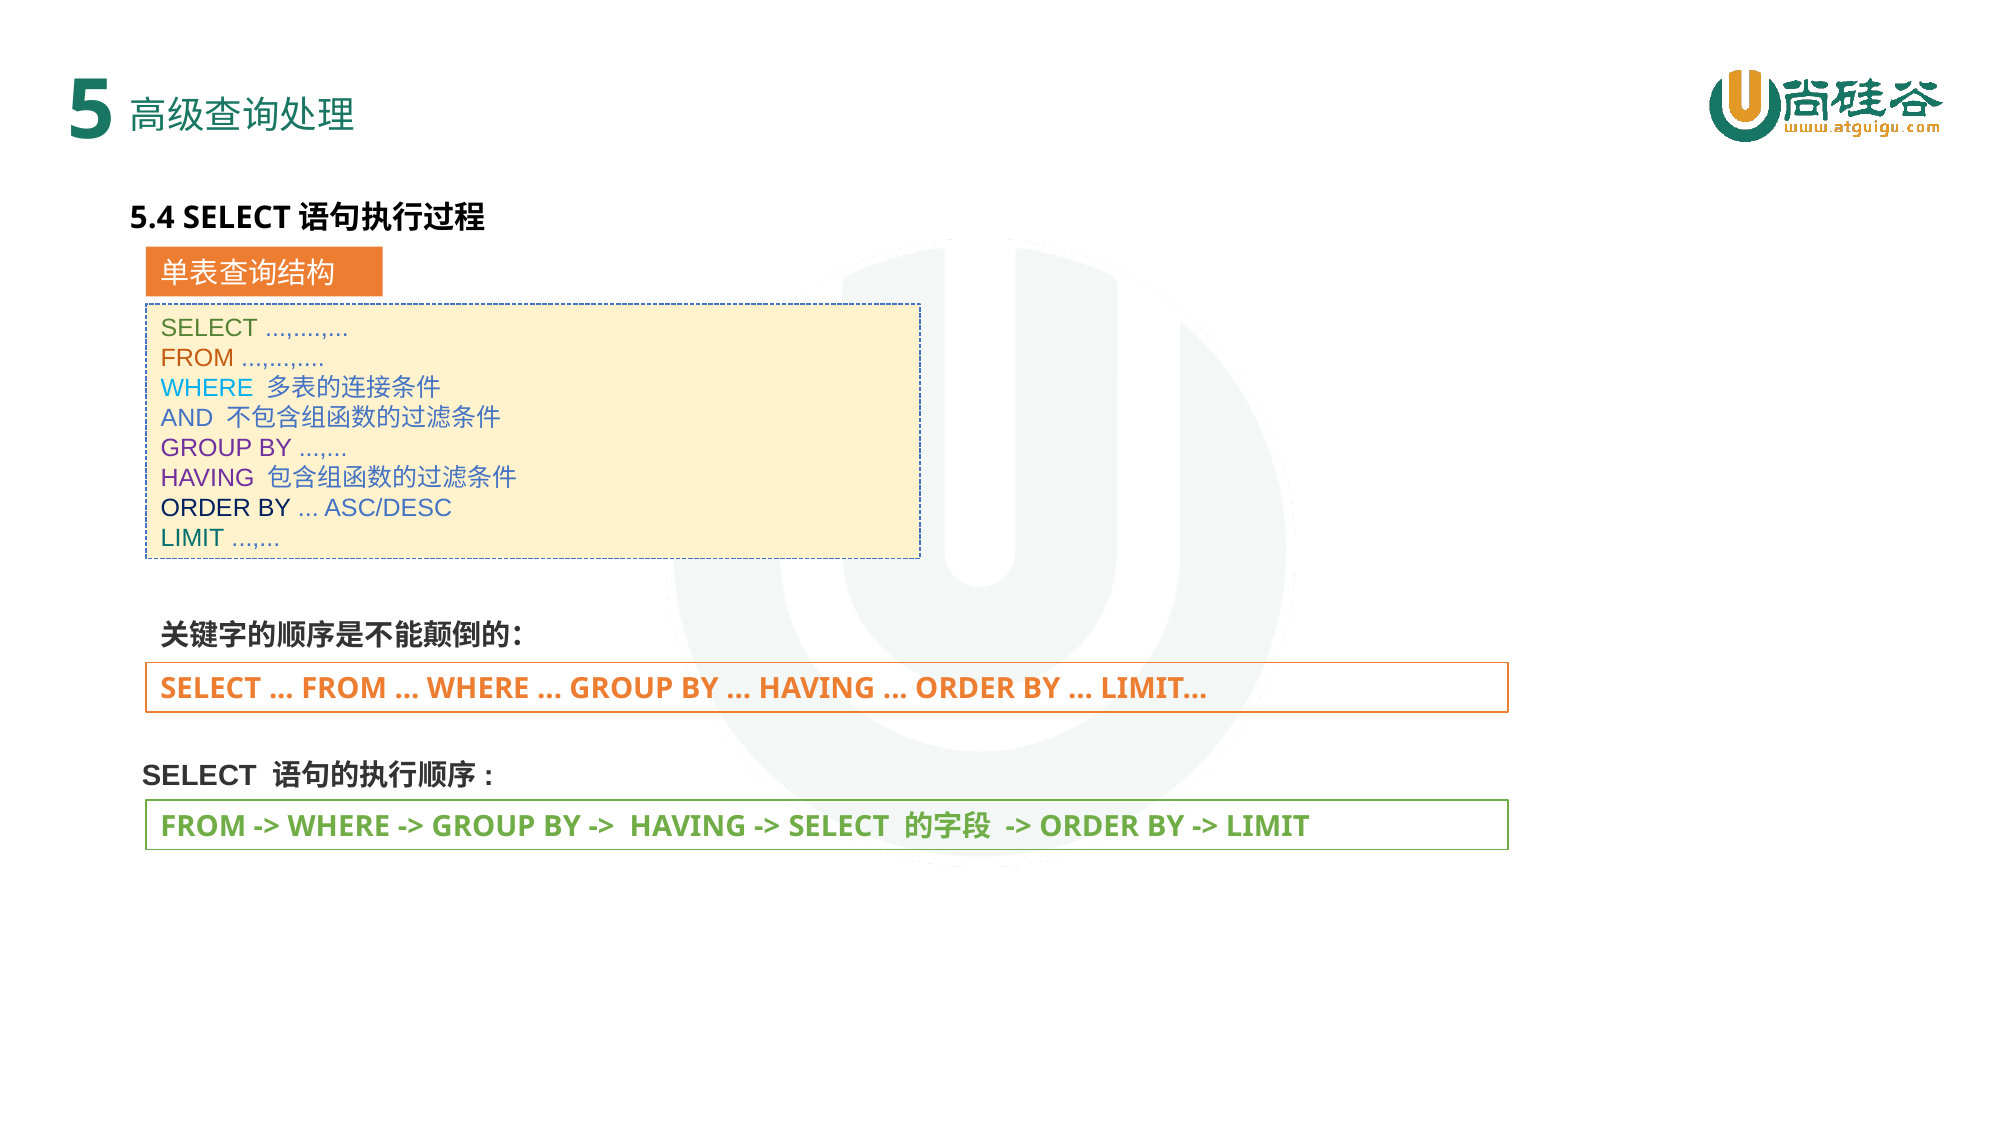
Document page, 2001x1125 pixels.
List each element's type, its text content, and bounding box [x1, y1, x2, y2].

text_box FROM -> WHERE -> GROUP BY -> HAVING -> SELECT 的字段 -> ORDER BY -> LIMIT [1295, 799, 1508, 850]
text_box SELECT ...,....,... FROM ...,...,.... WHERE 多表的连接条件 AND 不包含组函数的过滤条件 GROUP BY ...,... HAVING 包含组函数的过滤条件 ORDER BY ... ASC/DESC LIMIT ...,... [145, 304, 665, 559]
text_box SELECT 语句的执行顺序: [126, 748, 509, 799]
picture [665, 238, 1295, 867]
text_box 5.4 SELECT语句执行过程 [115, 189, 890, 243]
text_box SELECT ... FROM ... WHERE ... GROUP BY ... HAVING ... ORDER BY ... LIMIT... [145, 662, 665, 713]
text_box 高级查询处理 [130, 83, 533, 144]
text_box SELECT ... FROM ... WHERE ... GROUP BY ... HAVING ... ORDER BY ... LIMIT... [1295, 662, 1508, 713]
text_box 单表查询结构 [145, 246, 383, 297]
text_box 5 [52, 47, 130, 163]
picture [1706, 68, 1945, 143]
text_box FROM -> WHERE -> GROUP BY -> HAVING -> SELECT 的字段 -> ORDER BY -> LIMIT [145, 799, 665, 850]
text_box 关键字的顺序是不能颠倒的： [145, 608, 556, 659]
